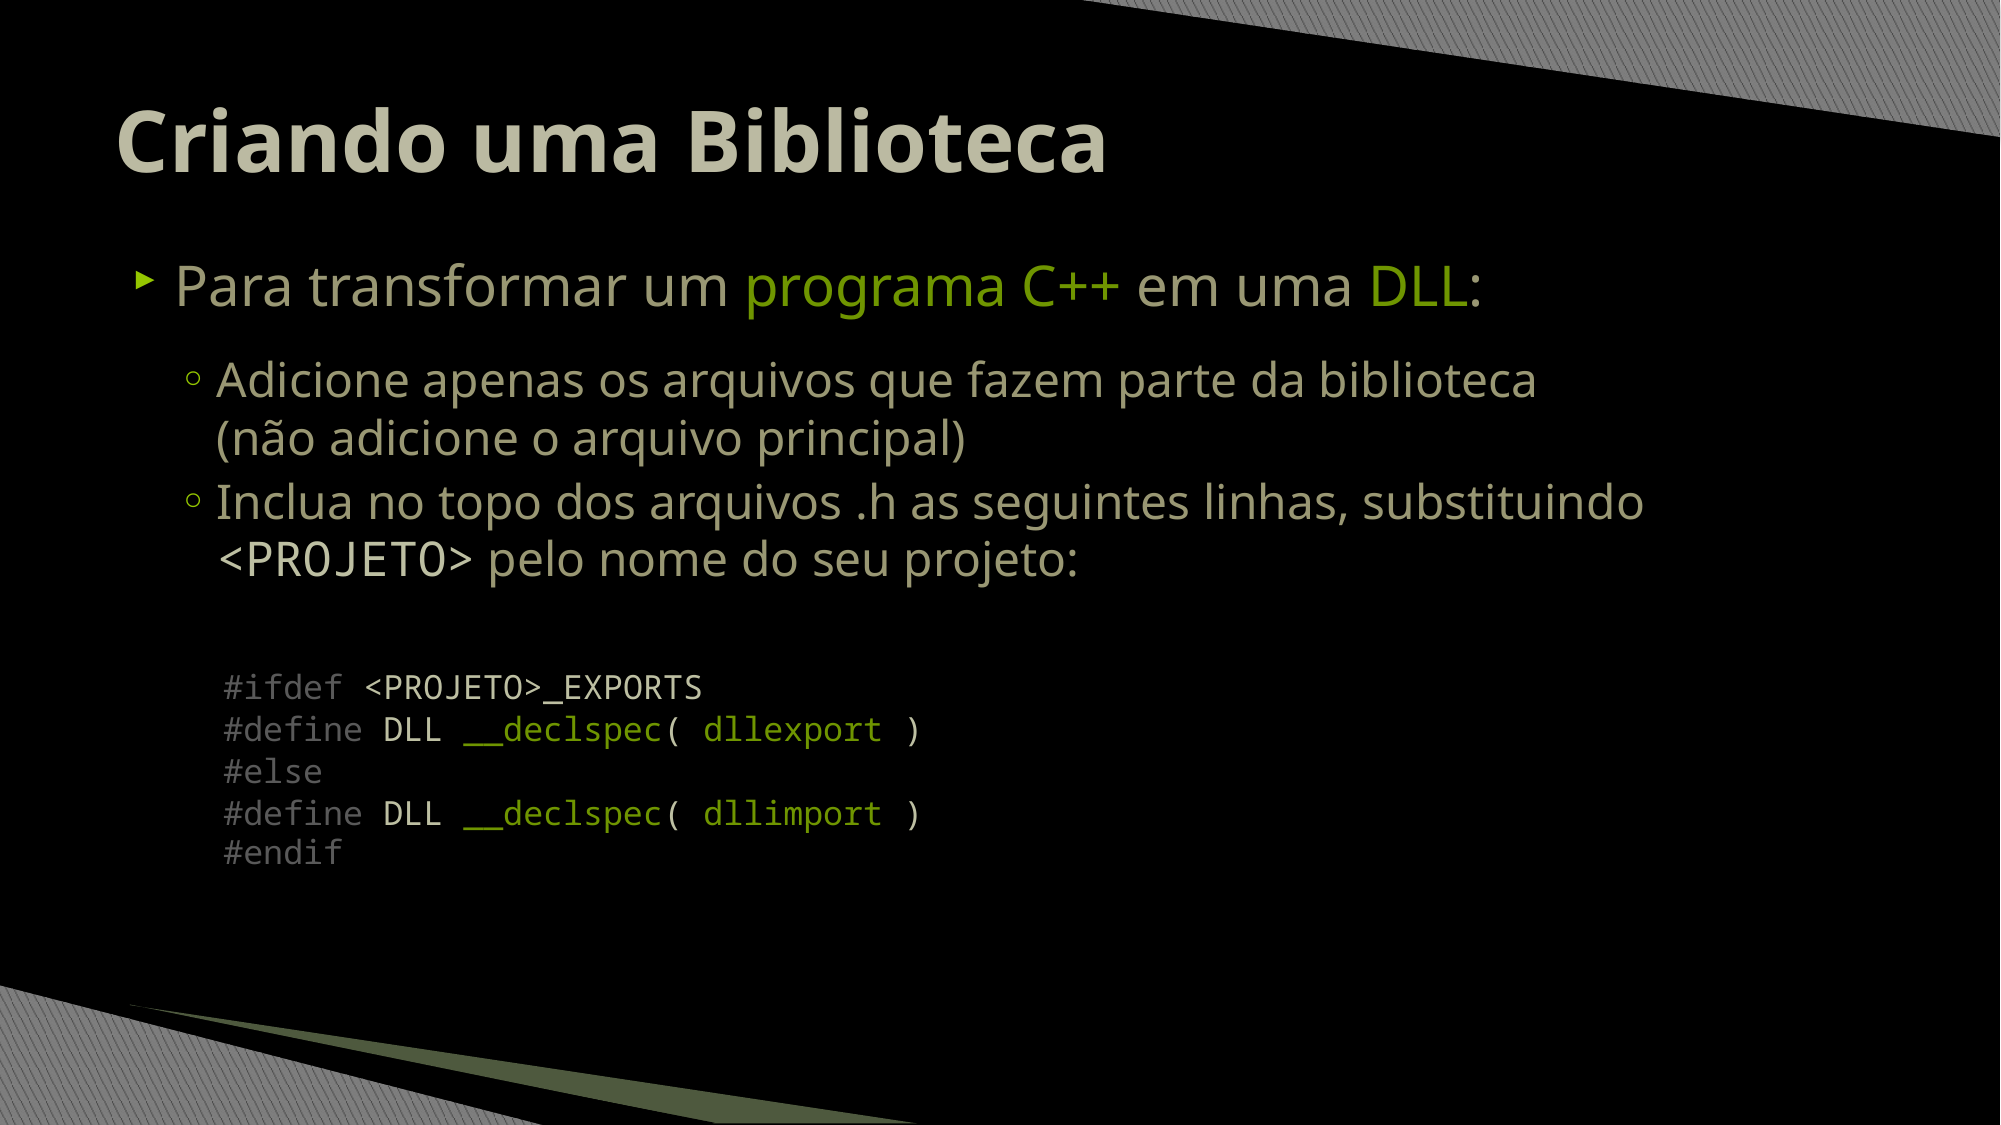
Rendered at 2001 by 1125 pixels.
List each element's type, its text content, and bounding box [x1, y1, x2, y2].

picture [0, 985, 543, 1125]
title Criando uma Biblioteca [99, 45, 1900, 233]
text_box #ifdef <PROJETO>_EXPORTS #define DLL __declspec( dllexport ) #else #define DLL __declspec( dllimport ) #endif [208, 656, 959, 879]
list Para transformar um programa C++ em uma DLL: Adicione apenas os arquivos que fazem parte da biblioteca (não adicione o arquivo principal) Inclua no topo dos arquivos .h as seguintes linhas, substituindo <PROJETO> pelo nome do seu projeto: [99, 243, 1900, 986]
picture [1082, 0, 2000, 138]
